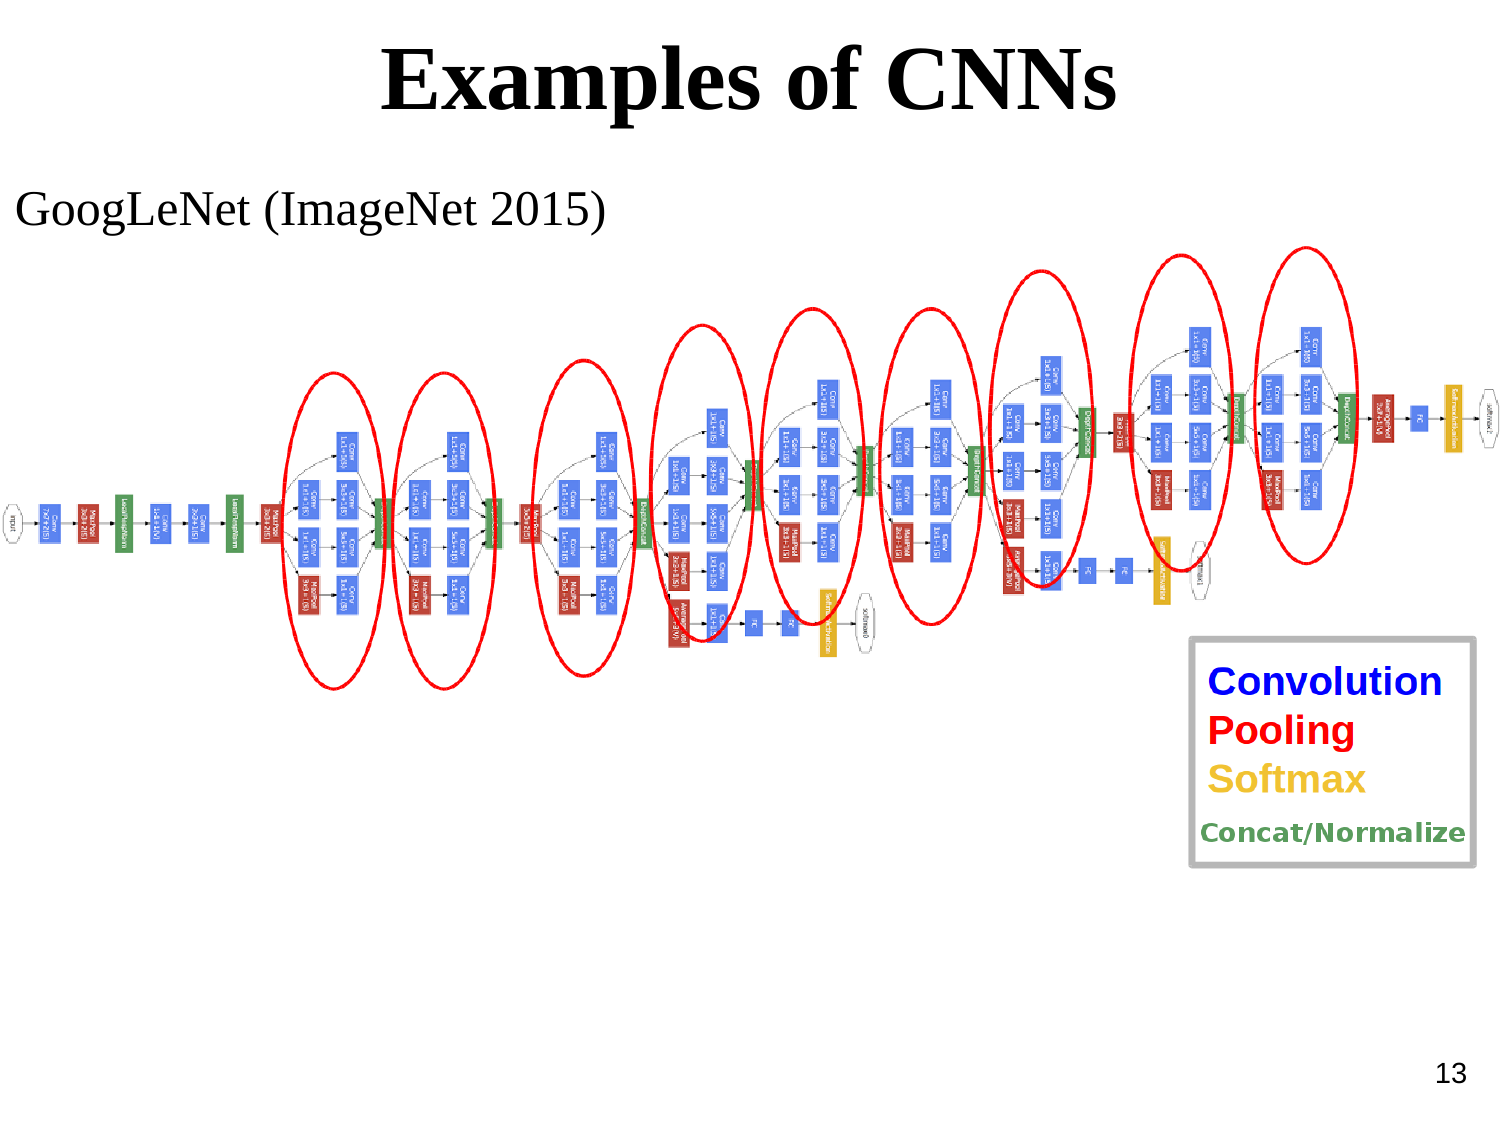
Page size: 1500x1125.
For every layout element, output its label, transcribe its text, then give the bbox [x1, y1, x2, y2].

text_box GoogLeNet (ImageNet 2015) [0, 168, 1279, 241]
slide_number 13 [1132, 1046, 1483, 1125]
text_box Examples of CNNs [0, 10, 1500, 136]
picture [0, 242, 1500, 883]
